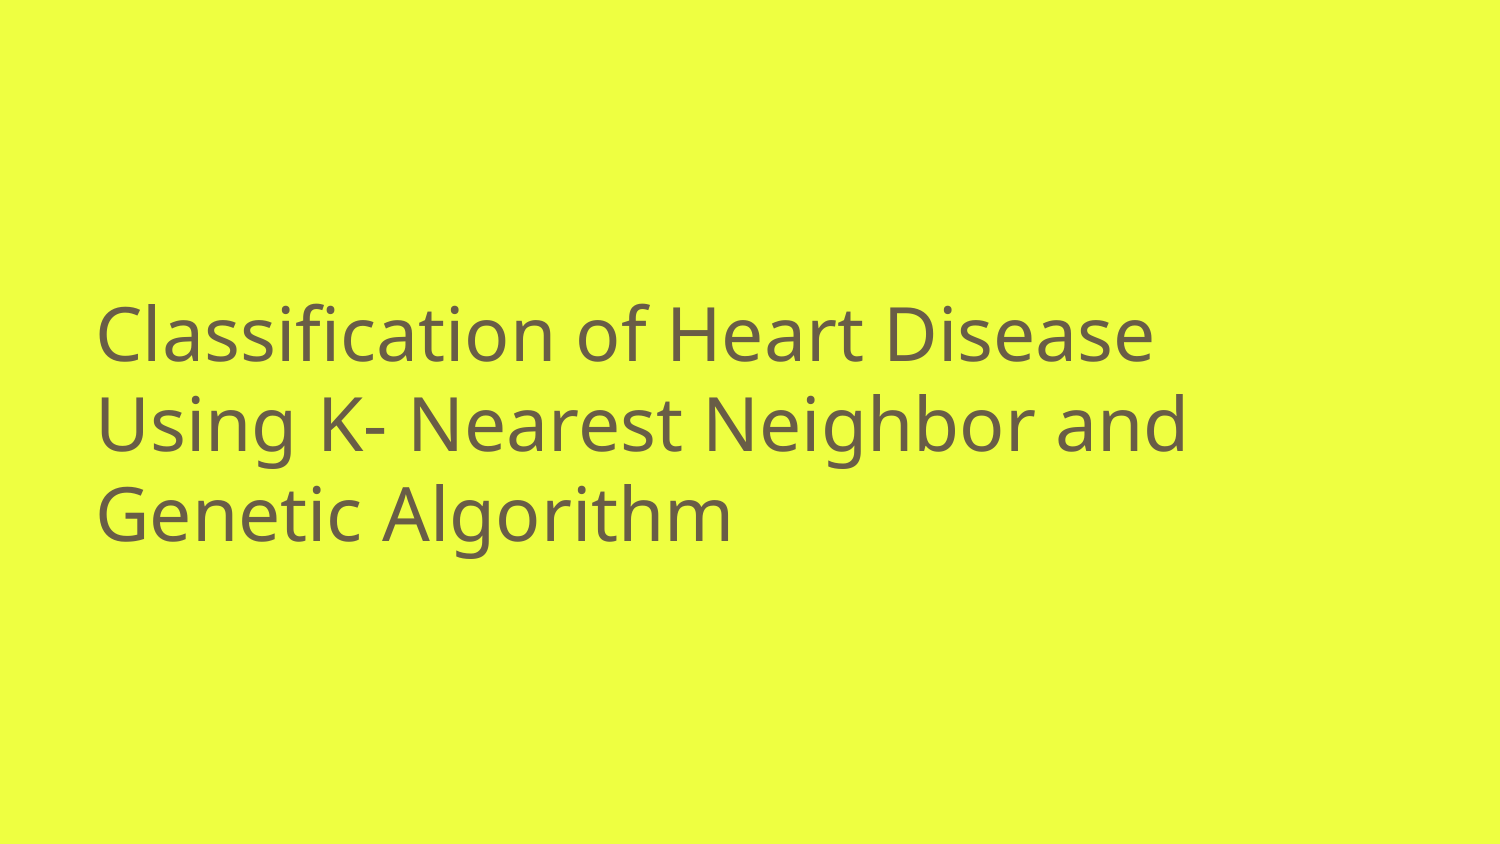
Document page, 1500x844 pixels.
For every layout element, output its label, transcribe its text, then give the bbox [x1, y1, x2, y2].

title Classification of Heart Disease Using K- Nearest Neighbor and Genetic Algorithm [80, 86, 1232, 758]
